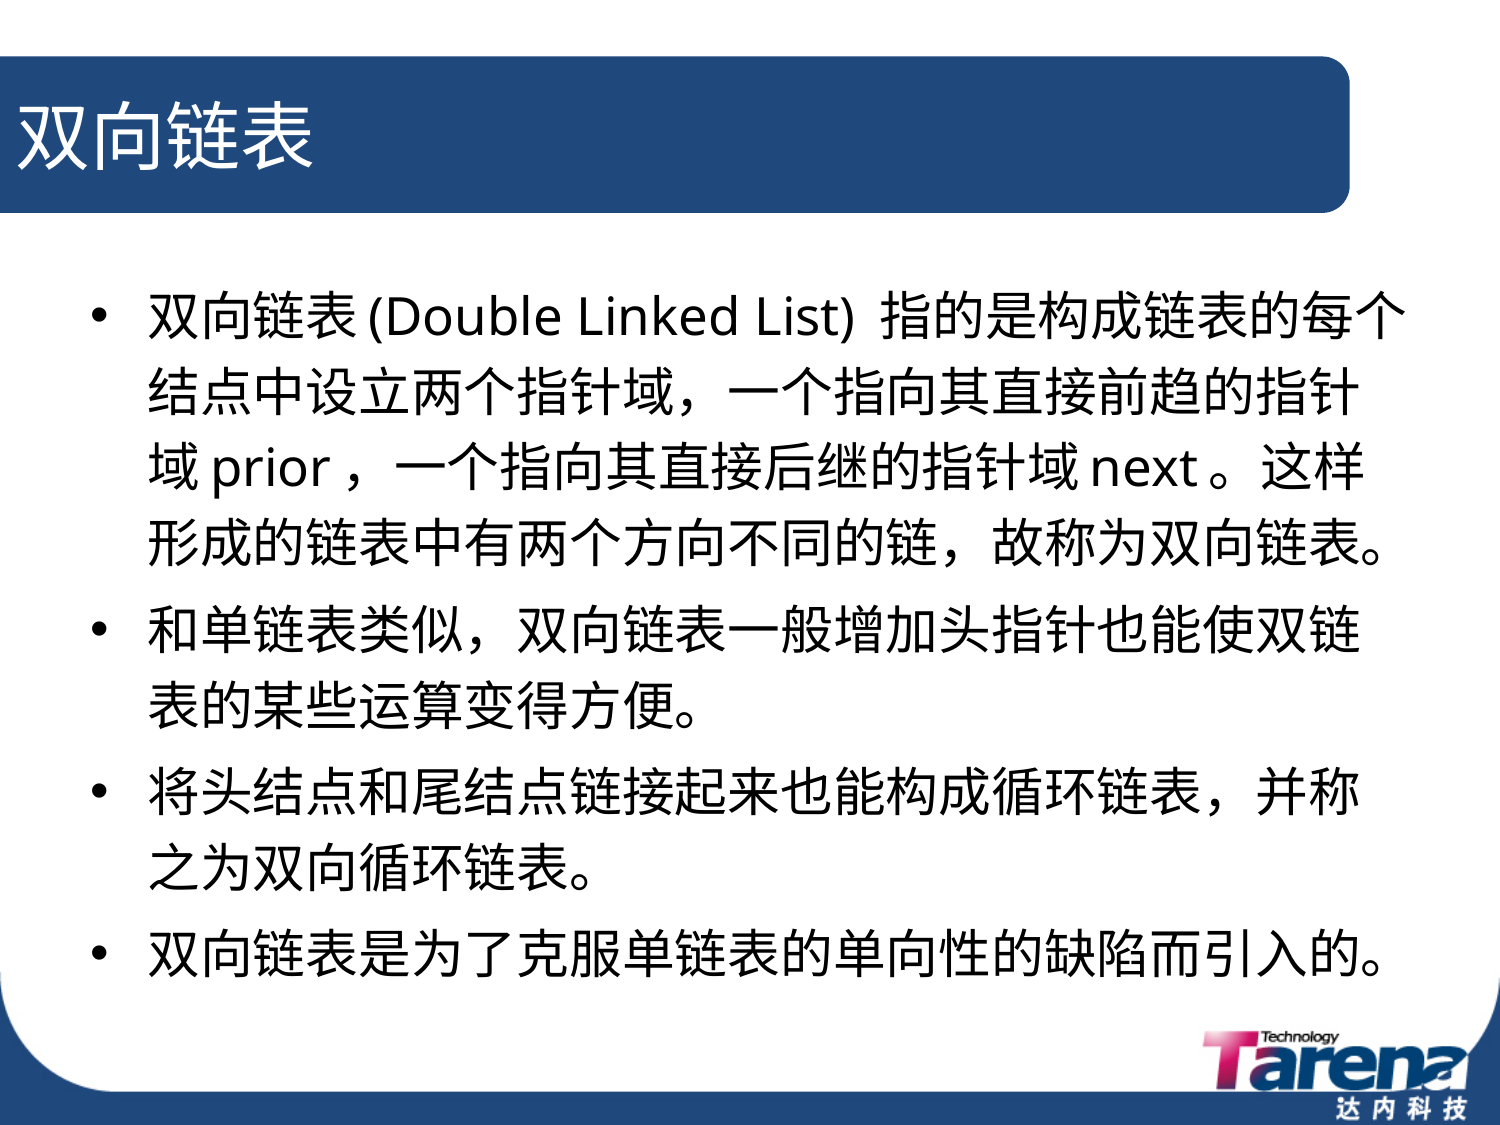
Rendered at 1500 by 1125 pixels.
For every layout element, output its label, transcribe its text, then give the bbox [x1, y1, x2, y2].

list 双向链表(Double Linked List) 指的是构成链表的每个结点中设立两个指针域，一个指向其直接前趋的指针域prior，一个指向其直接后继的指针域next。这样形成的链表中有两个方向不同的链，故称为双向链表。 和单链表类似，双向链表一般增加头指针也能使双链表的某些运算变得方便。 将头结点和尾结点链接起来也能构成循环链表，并称之为双向循环链表。 双向链表是为了克服单链表的单向性的缺陷而引入的。 [74, 262, 1426, 1006]
picture [0, 0, 1500, 1125]
title 双向链表 [0, 58, 1346, 212]
